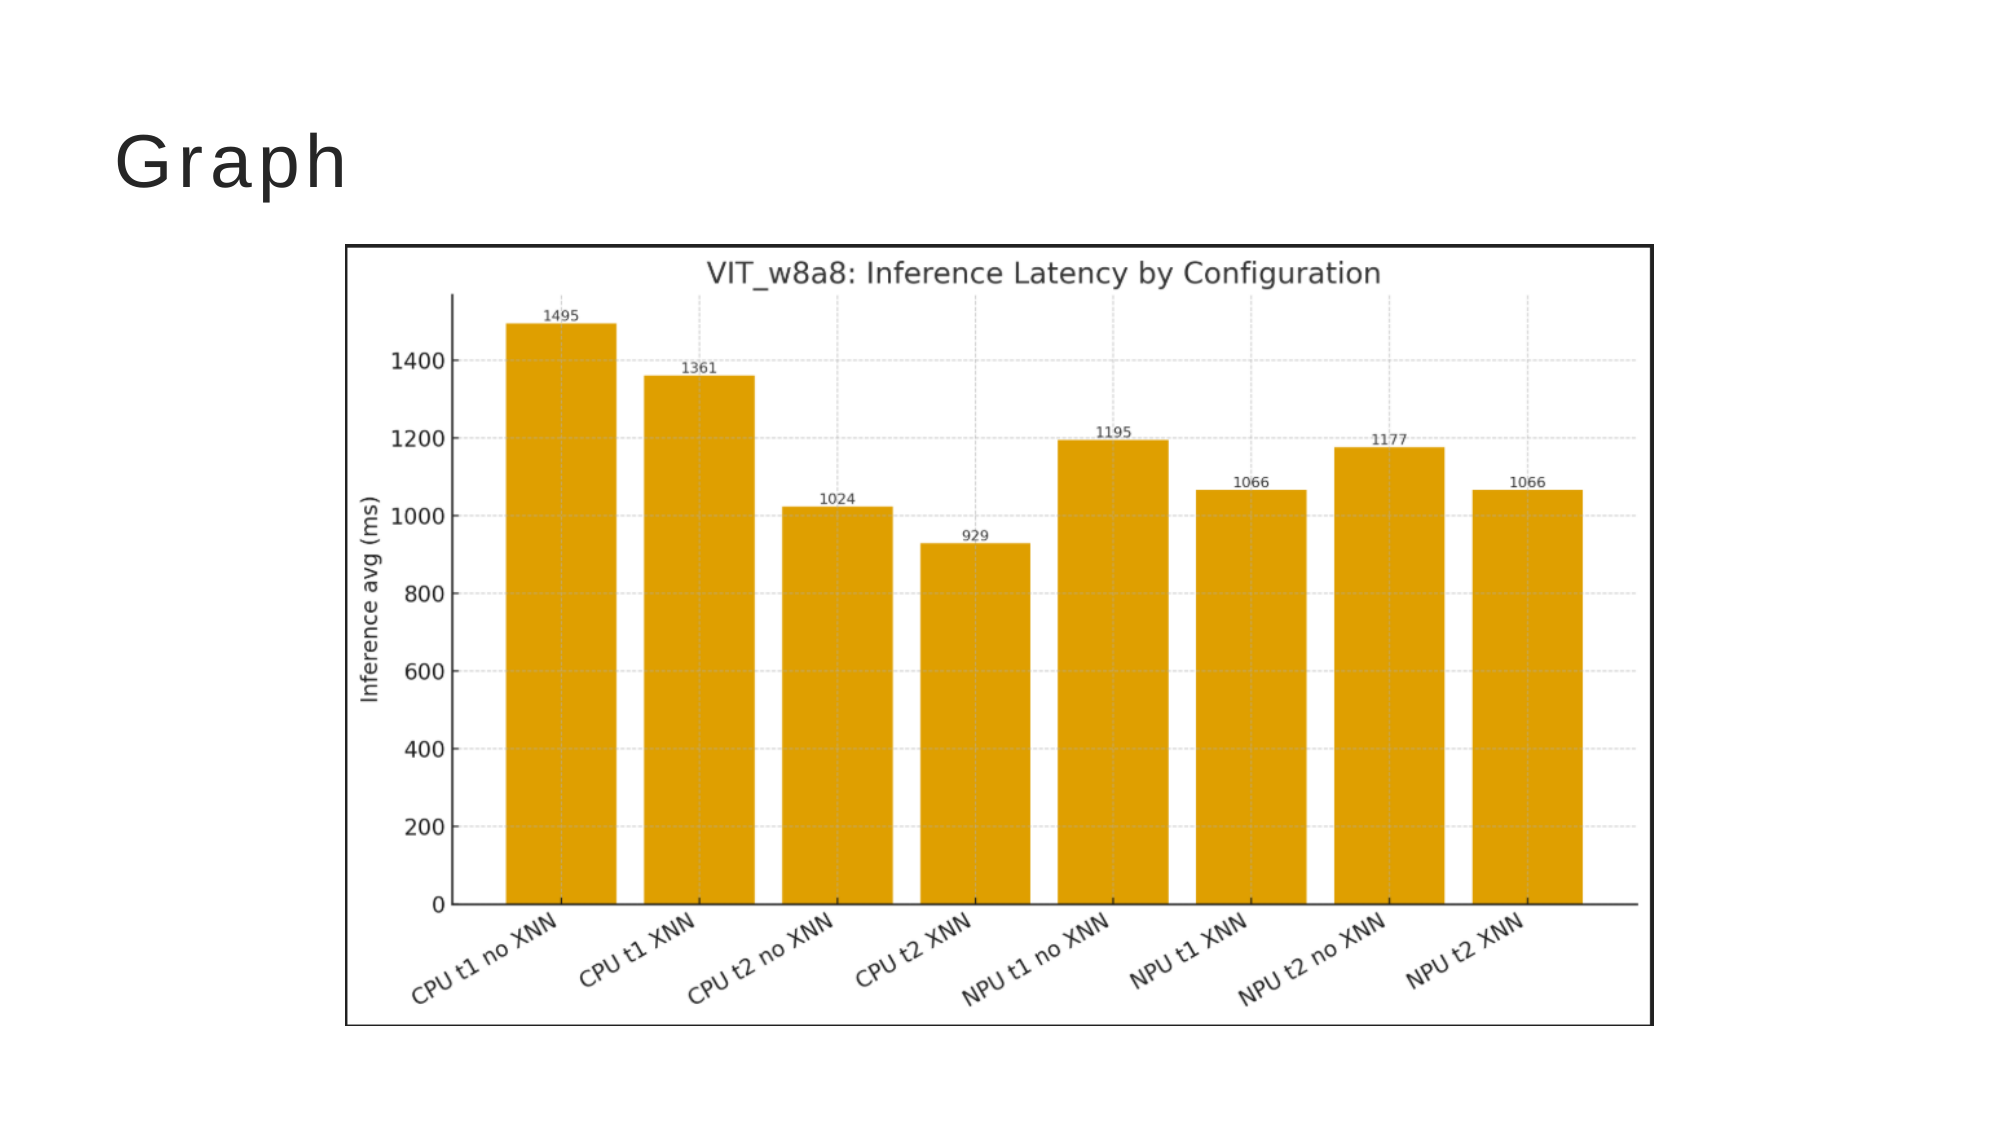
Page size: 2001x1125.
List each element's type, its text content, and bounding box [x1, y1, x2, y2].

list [344, 243, 1654, 1026]
title Graph [99, 99, 1900, 216]
